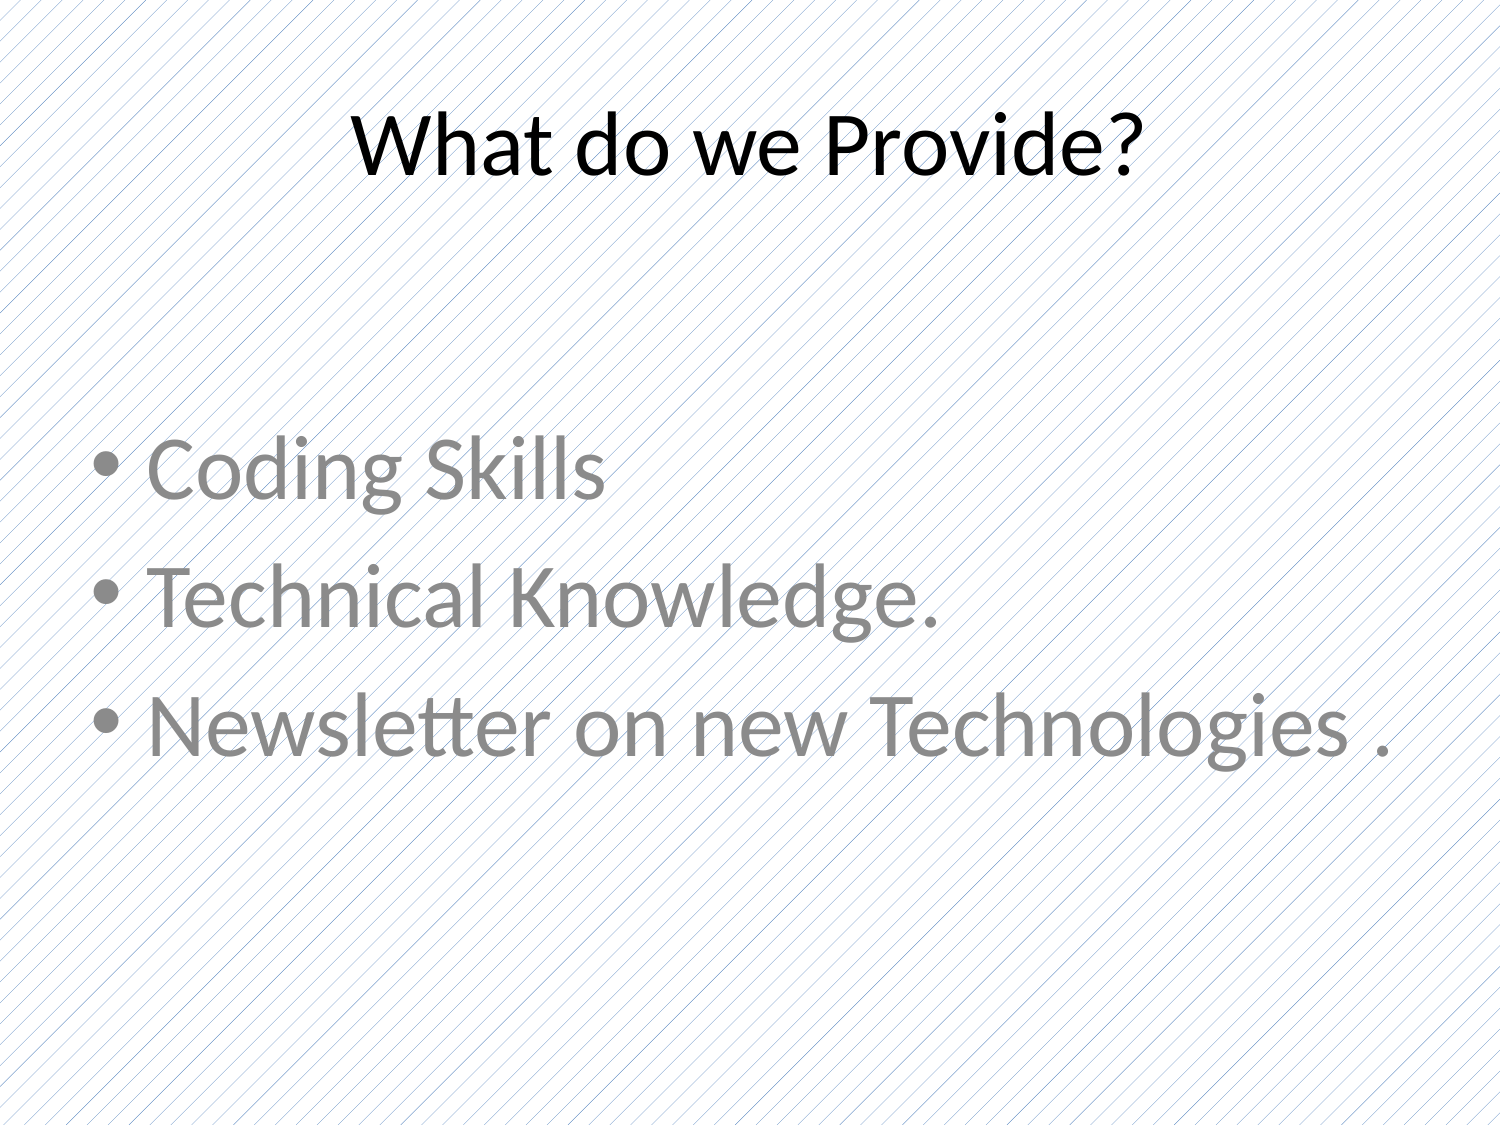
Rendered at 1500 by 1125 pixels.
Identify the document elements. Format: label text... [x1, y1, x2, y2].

title What do we Provide? [75, 45, 1425, 233]
list Coding Skills Technical Knowledge. Newsletter on new Technologies . [75, 399, 1425, 1125]
